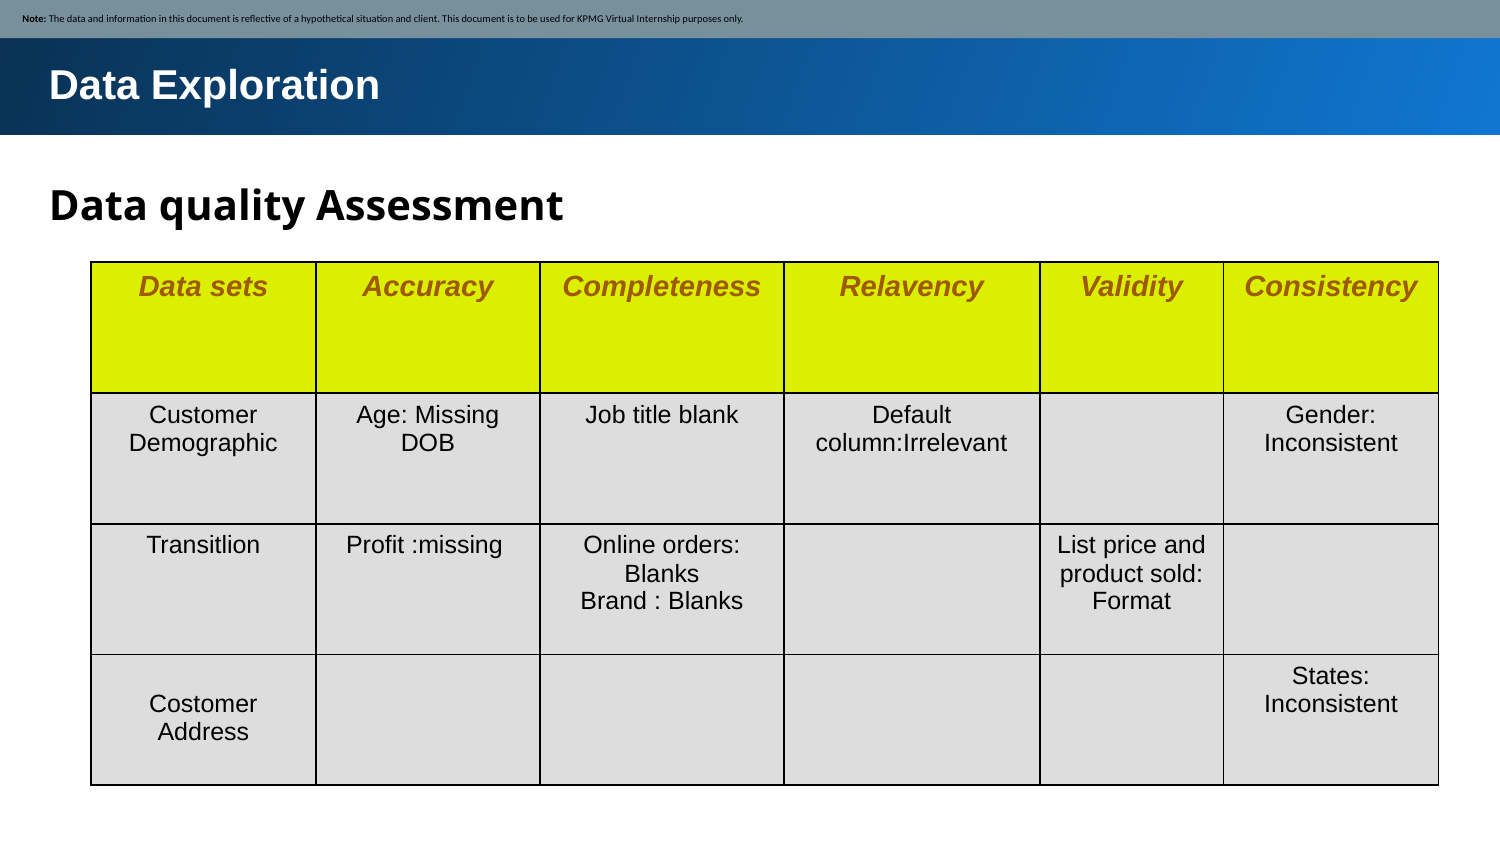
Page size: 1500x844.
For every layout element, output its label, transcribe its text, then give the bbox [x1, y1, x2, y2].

table_header Validity [1041, 263, 1223, 392]
table_cell [1224, 525, 1438, 654]
table_cell [1041, 655, 1223, 784]
table_header Accuracy [317, 263, 539, 392]
table_cell [785, 525, 1039, 654]
table_header Relavency [785, 263, 1039, 392]
table_cell Age: Missing DOB [317, 394, 539, 523]
table_header Completeness [541, 263, 783, 392]
table_cell [317, 655, 539, 784]
table_cell Gender: Inconsistent [1224, 394, 1438, 523]
table_cell [541, 655, 783, 784]
table_cell Customer Demographic [92, 394, 315, 523]
table_cell [785, 655, 1039, 784]
table_cell List price and product sold: Format [1041, 525, 1223, 654]
table_cell Online orders: Blanks Brand : Blanks [541, 525, 783, 654]
table_cell [1041, 394, 1223, 523]
table_header Consistency [1224, 263, 1438, 392]
table_cell Transitlion [92, 525, 315, 654]
text_box Data Exploration [33, 43, 1439, 124]
table_cell Costomer Address [92, 655, 315, 784]
table_cell Default column:Irrelevant [785, 394, 1039, 523]
text_box Note: The data and information in this document is reflective of a hypothetical situation and client. This document is to be used for KPMG Virtual Internship purposes only. [0, 0, 1500, 39]
table_cell States: Inconsistent [1224, 655, 1438, 784]
text_box Data quality Assessment [33, 156, 1439, 302]
text_box [0, 39, 1500, 135]
table_header Data sets [92, 263, 315, 392]
table_cell Job title blank [541, 394, 783, 523]
table_cell Profit :missing [317, 525, 539, 654]
